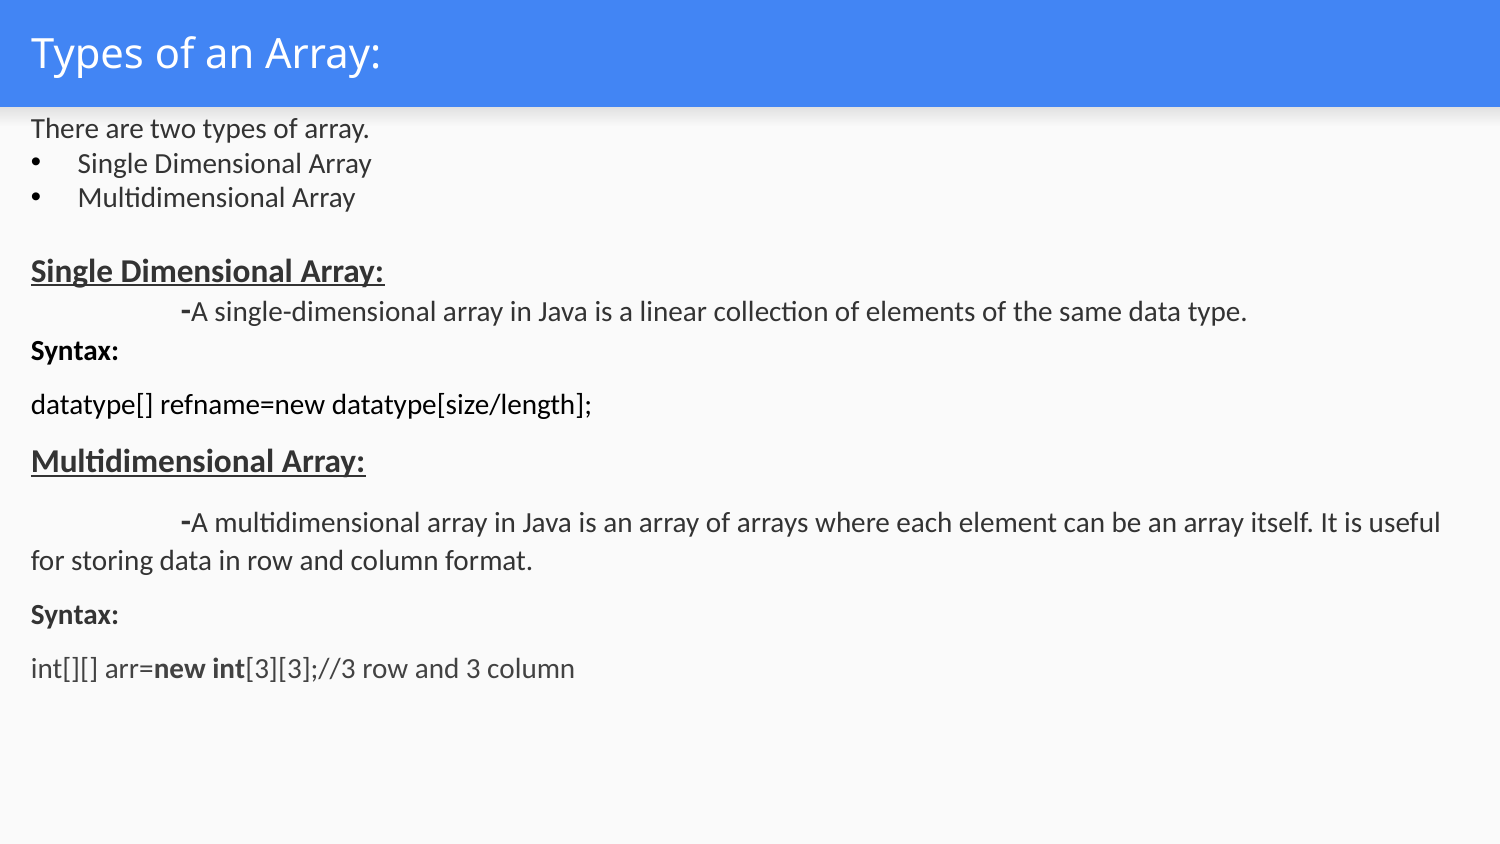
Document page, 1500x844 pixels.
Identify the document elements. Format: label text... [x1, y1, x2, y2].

title Types of an Array: [16, 2, 1464, 101]
text_box There are two types of array. Single Dimensional Array Multidimensional Array Single Dimensional Array: -A single-dimensional array in Java is a linear collection of elements of the same data type. Syntax: datatype[] refname=new datatype[size/length]; Multidimensional Array: -A multidimensional array in Java is an array of arrays where each element can be an array itself. It is useful for storing data in row and column format. Syntax: int[][] arr=new int[3][3];//3 row and 3 column [16, 101, 1464, 844]
